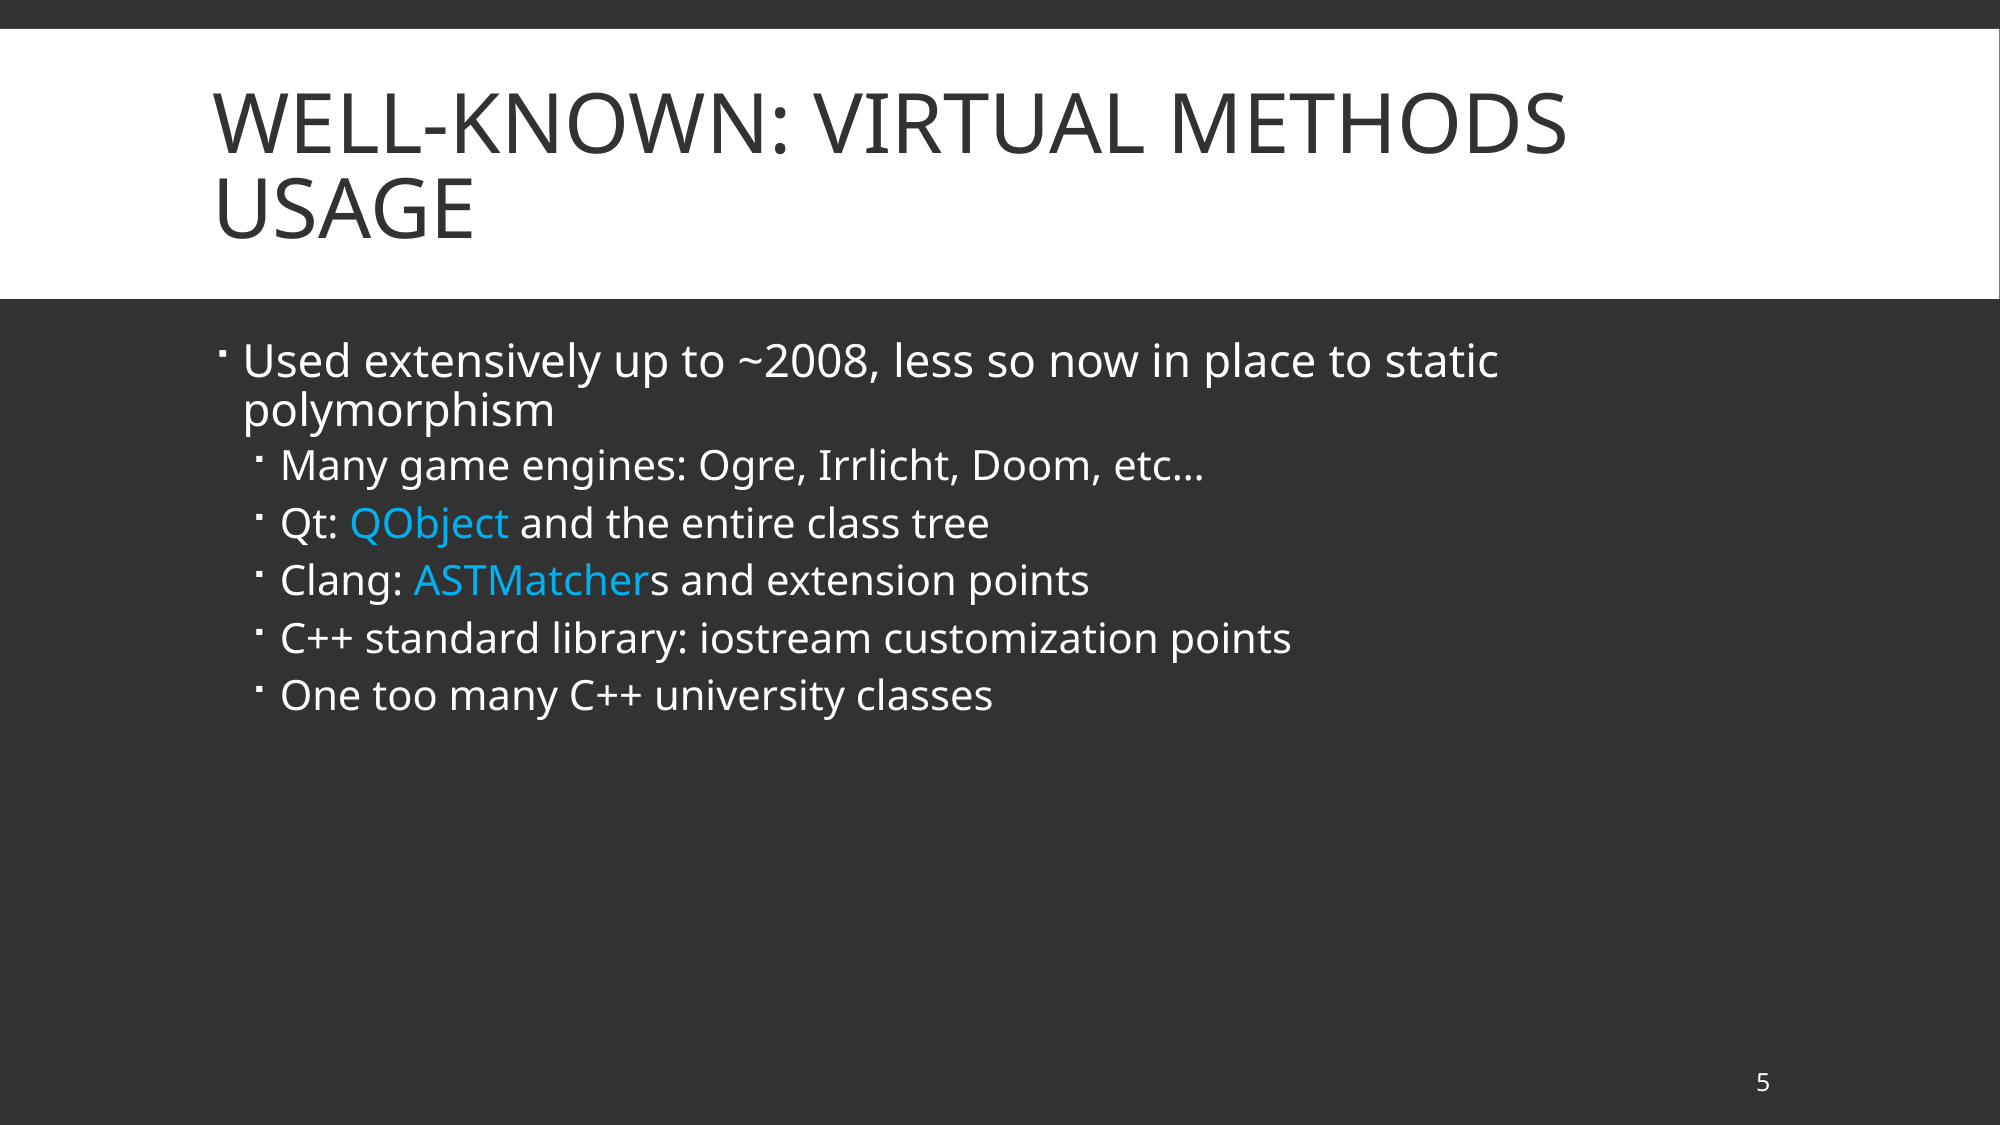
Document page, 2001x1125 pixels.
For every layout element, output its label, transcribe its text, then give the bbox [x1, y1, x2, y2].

slide_number 5 [1748, 1053, 1904, 1114]
title Well-Known: Virtual methods usage [197, 46, 1803, 295]
list Used extensively up to ~2008, less so now in place to static polymorphism Many game engines: Ogre, Irrlicht, Doom, etc… Qt: QObject and the entire class tree Clang: ASTMatchers and extension points C++ standard library: iostream customization points One too many C++ university classes [197, 329, 1803, 1020]
